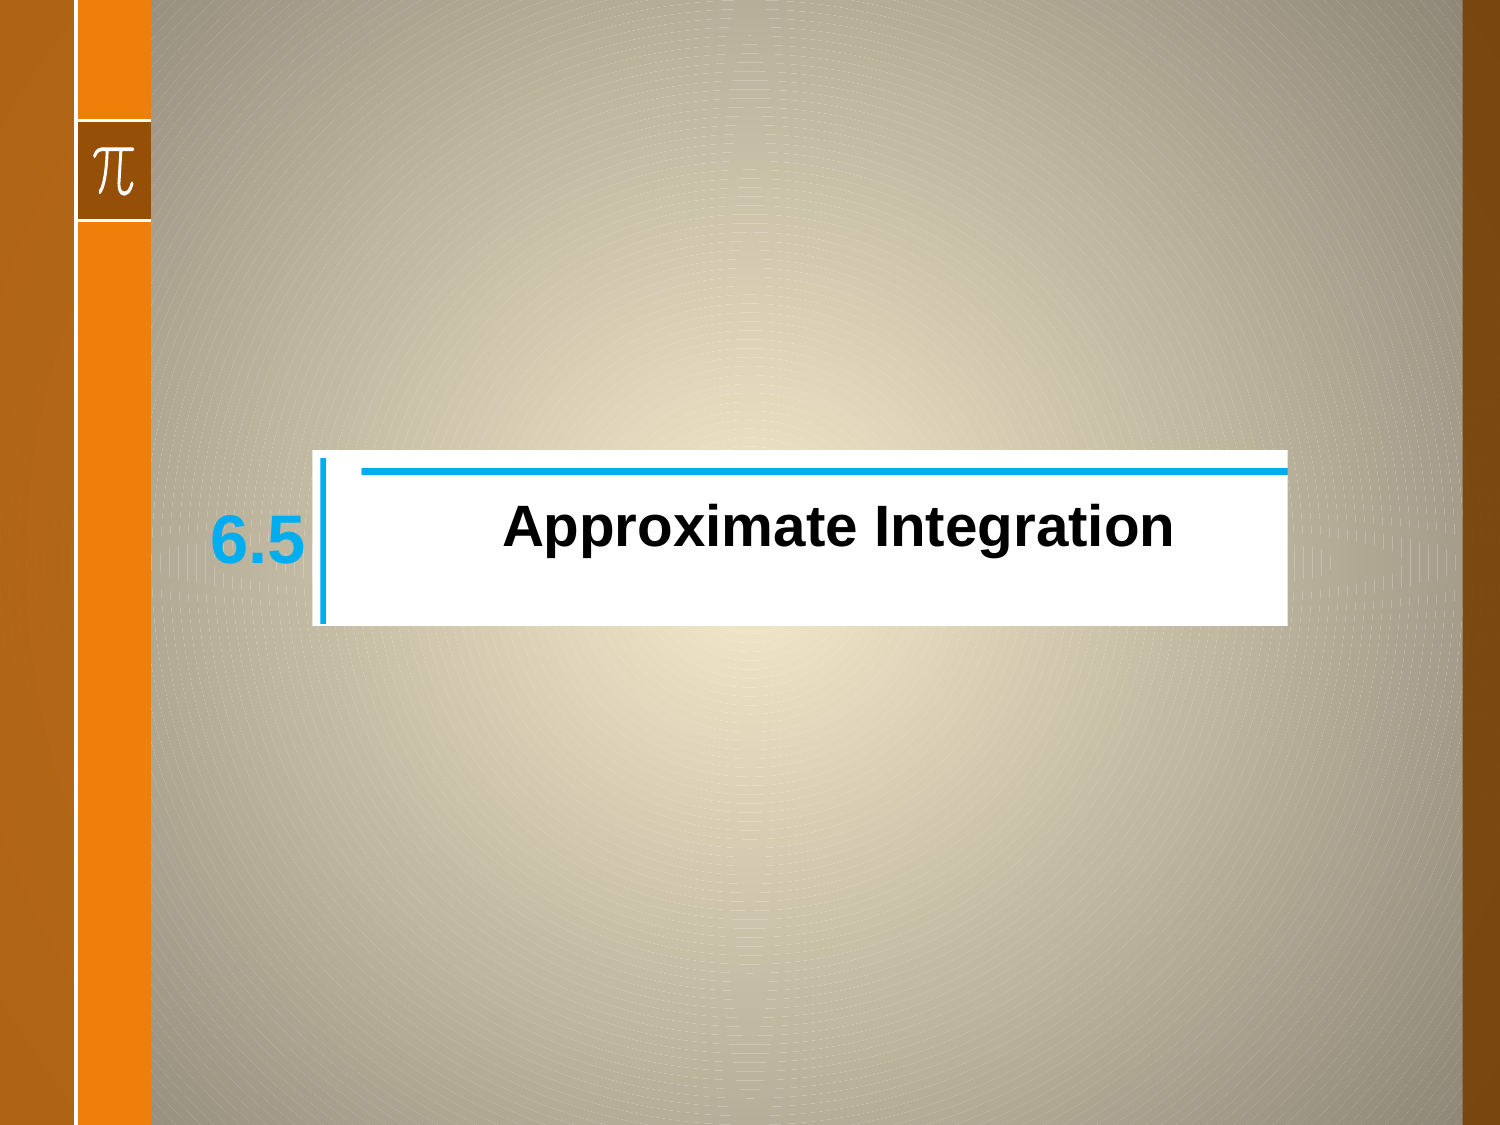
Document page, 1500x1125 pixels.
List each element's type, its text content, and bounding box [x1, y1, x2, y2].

picture [312, 449, 1288, 626]
text_box 6.5 [195, 487, 312, 585]
